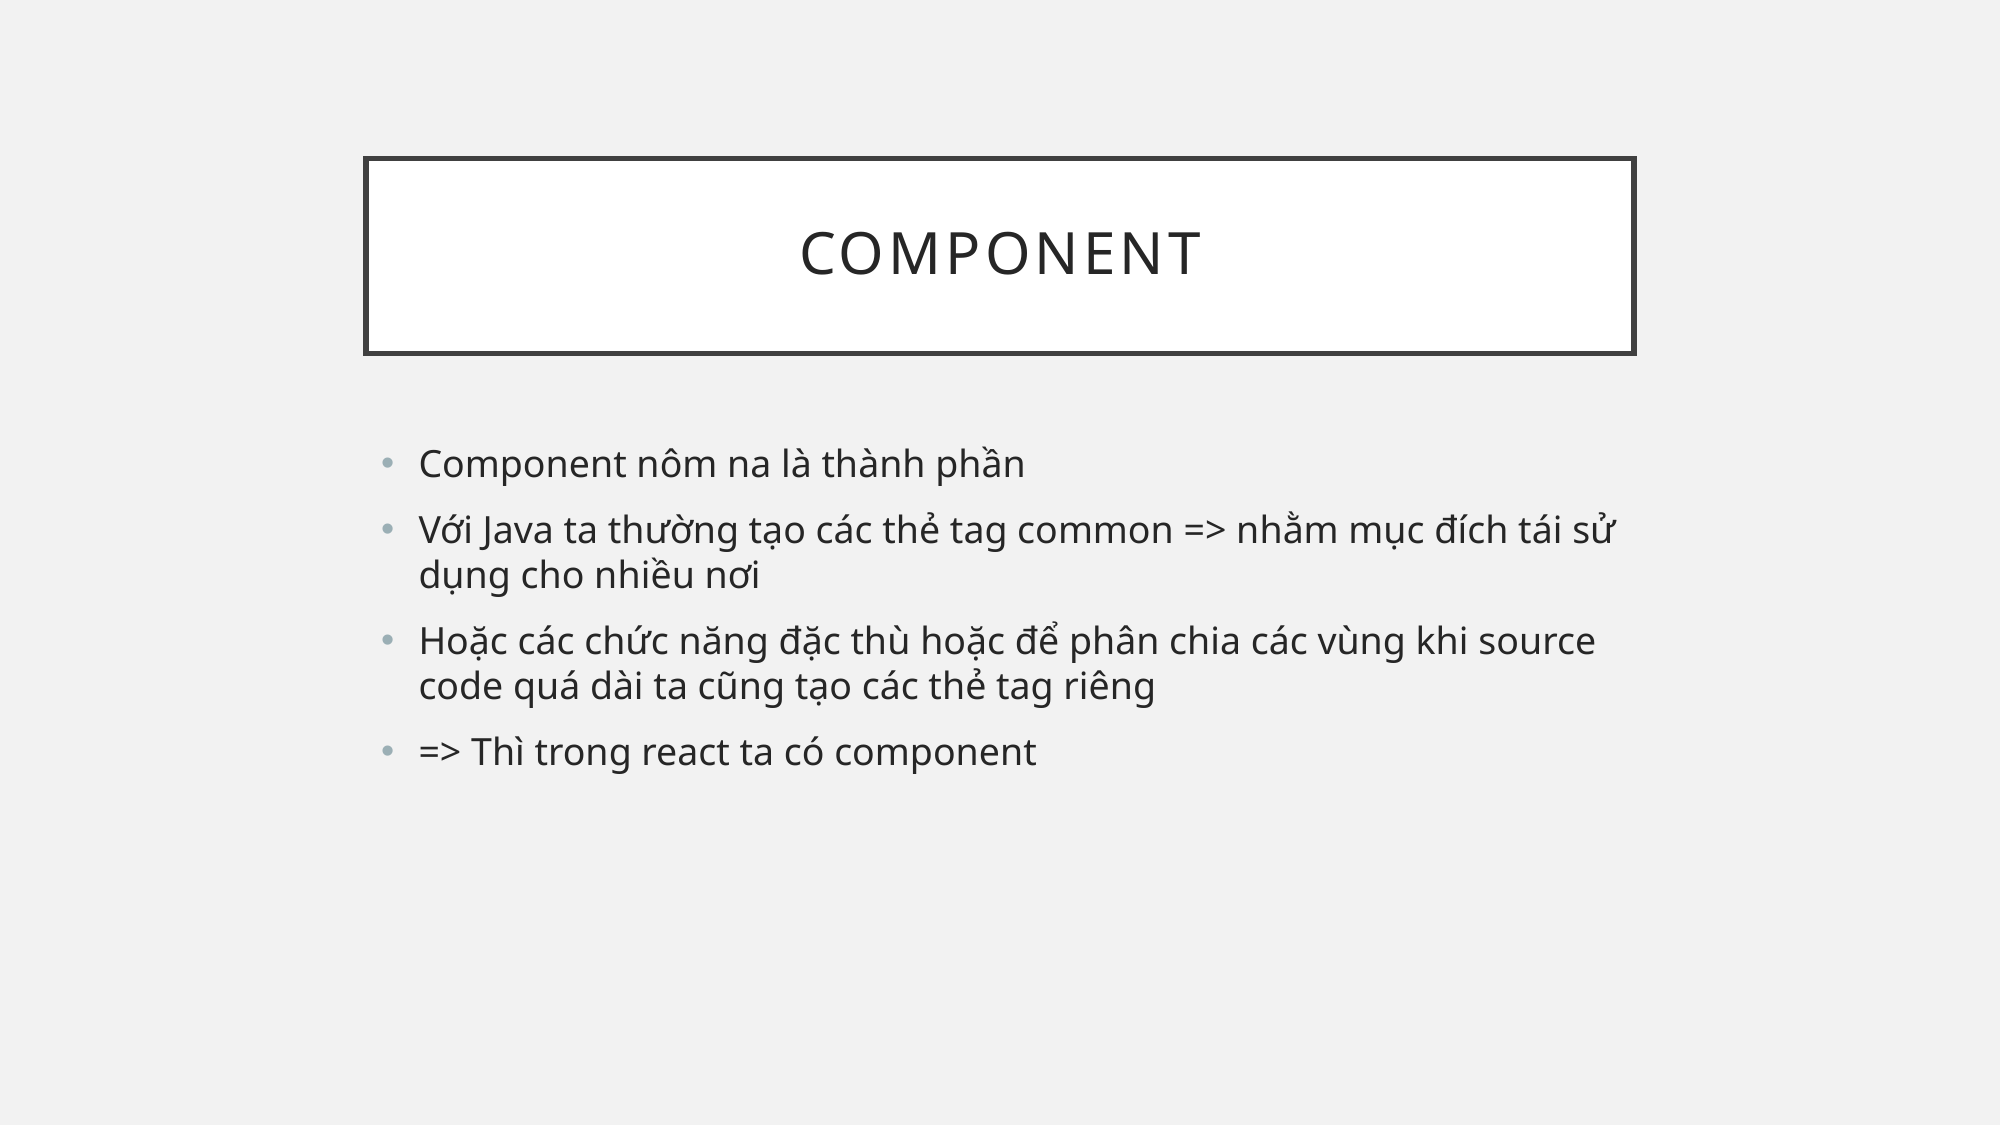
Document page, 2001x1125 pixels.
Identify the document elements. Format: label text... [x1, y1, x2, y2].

list Component nôm na là thành phần Với Java ta thường tạo các thẻ tag common => nhằm mục đích tái sử dụng cho nhiều nơi Hoặc các chức năng đặc thù hoặc để phân chia các vùng khi source code quá dài ta cũng tạo các thẻ tag riêng => Thì trong react ta có component [366, 432, 1634, 942]
title Component [363, 156, 1637, 356]
